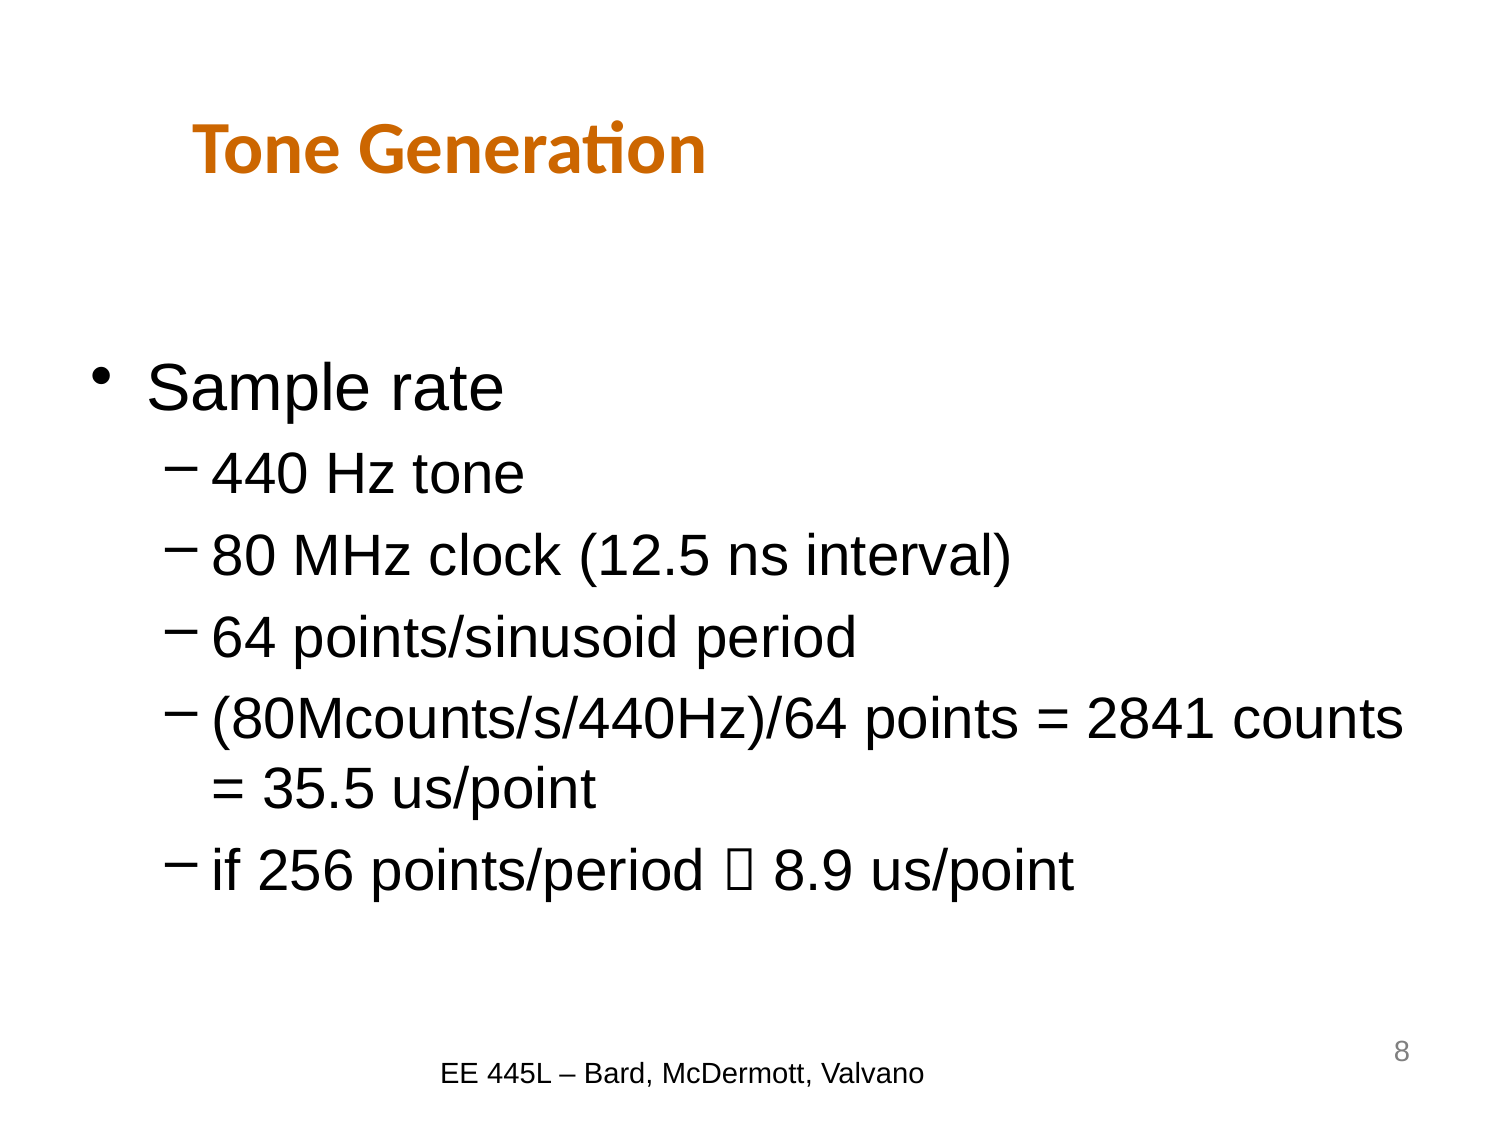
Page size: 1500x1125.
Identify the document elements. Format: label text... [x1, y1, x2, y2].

title Tone Generation [0, 50, 900, 238]
slide_number 8 [1074, 1024, 1425, 1103]
footer EE 445L – Bard, McDermott, Valvano [425, 1046, 1075, 1125]
list Sample rate 440 Hz tone 80 MHz clock (12.5 ns interval) 64 points/sinusoid period (80Mcounts/s/440Hz)/64 points = 2841 counts = 35.5 us/point if 256 points/period  8.9 us/point [75, 336, 1425, 1005]
